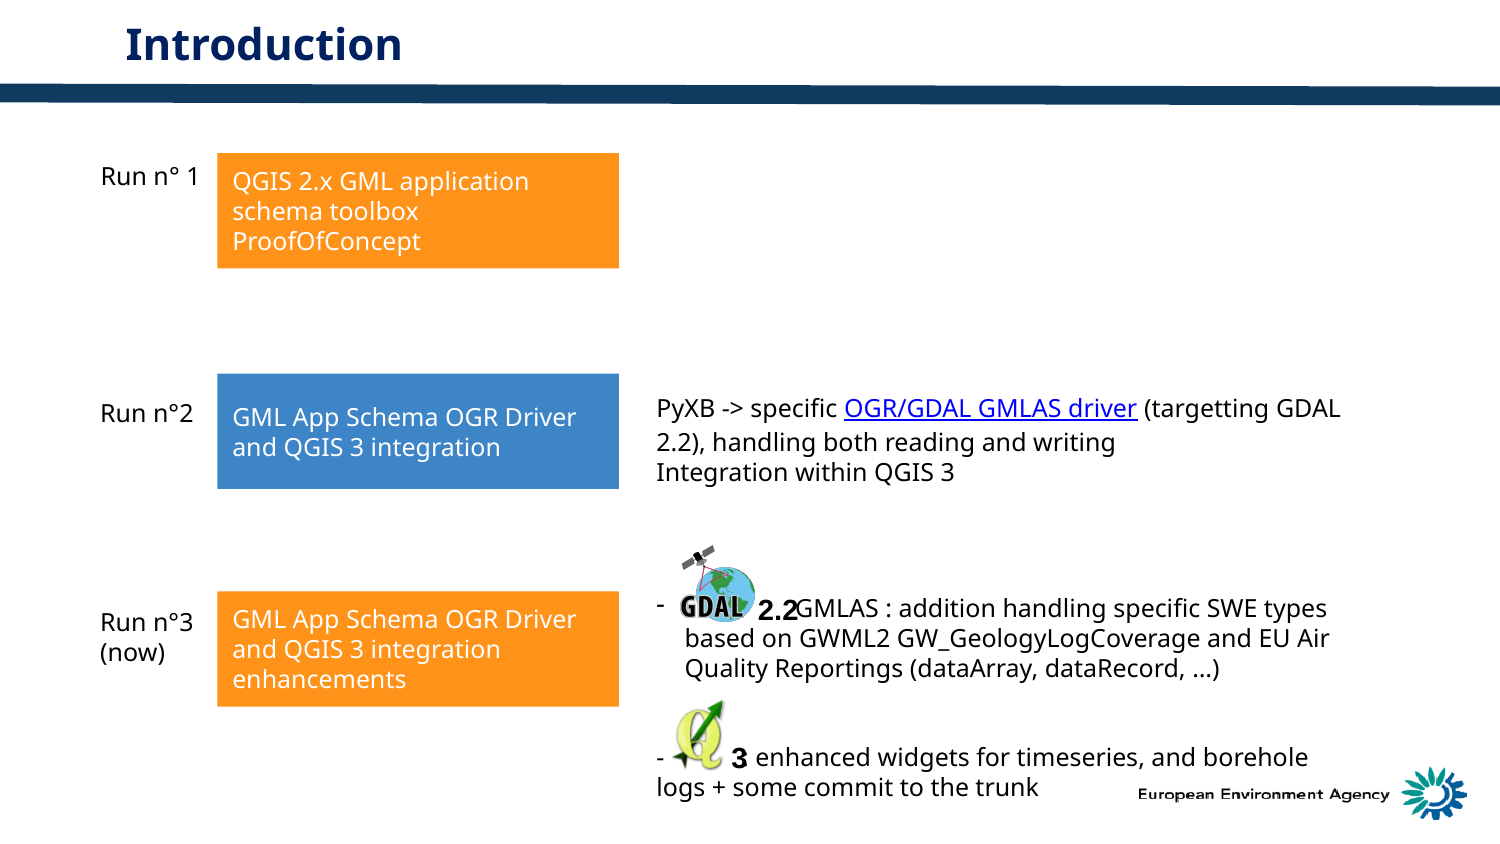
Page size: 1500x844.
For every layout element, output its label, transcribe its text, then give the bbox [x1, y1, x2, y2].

text_box Run n°2 [85, 389, 209, 435]
text_box GML App Schema OGR Driver and QGIS 3 integration enhancements [217, 591, 619, 707]
text_box QGIS 2.x GML application schema toolbox ProofOfConcept [217, 153, 619, 269]
text_box PyXB -> specific OGR/GDAL GMLAS driver (targetting GDAL 2.2), handling both reading and writing Integration within QGIS 3 [641, 384, 1375, 494]
text_box Run n°3 (now) [85, 599, 209, 675]
text_box Run n° 1 [85, 153, 216, 198]
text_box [679, 545, 842, 641]
text_box GML App Schema OGR Driver and QGIS 3 integration [217, 373, 619, 489]
list Introduction [110, 9, 1385, 75]
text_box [666, 699, 804, 792]
text_box GMLAS : addition handling specific SWE types based on GWML2 GW_GeologyLogCoverage and EU Air Quality Reportings (dataArray, dataRecord, …) - : enhanced widgets for timeseries, and borehole logs + some commit to the trunk [641, 584, 1375, 810]
picture [1139, 766, 1467, 820]
